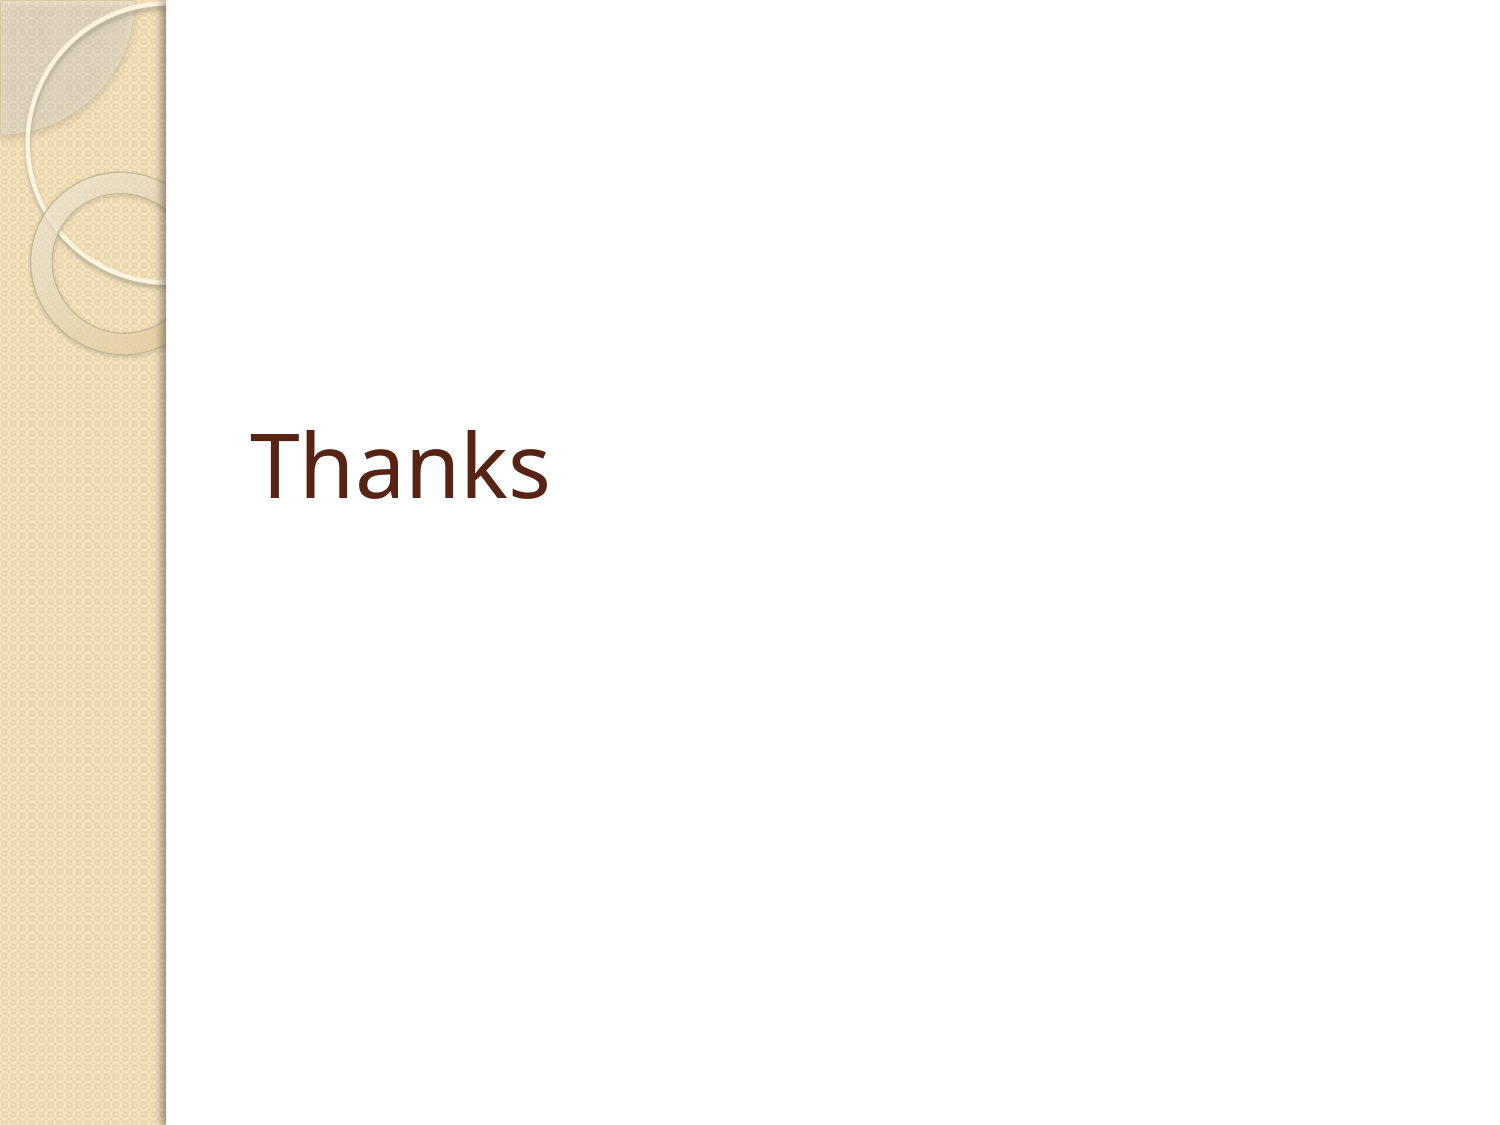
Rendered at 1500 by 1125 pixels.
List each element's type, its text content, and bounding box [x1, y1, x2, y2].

title Thanks [235, 324, 1466, 600]
